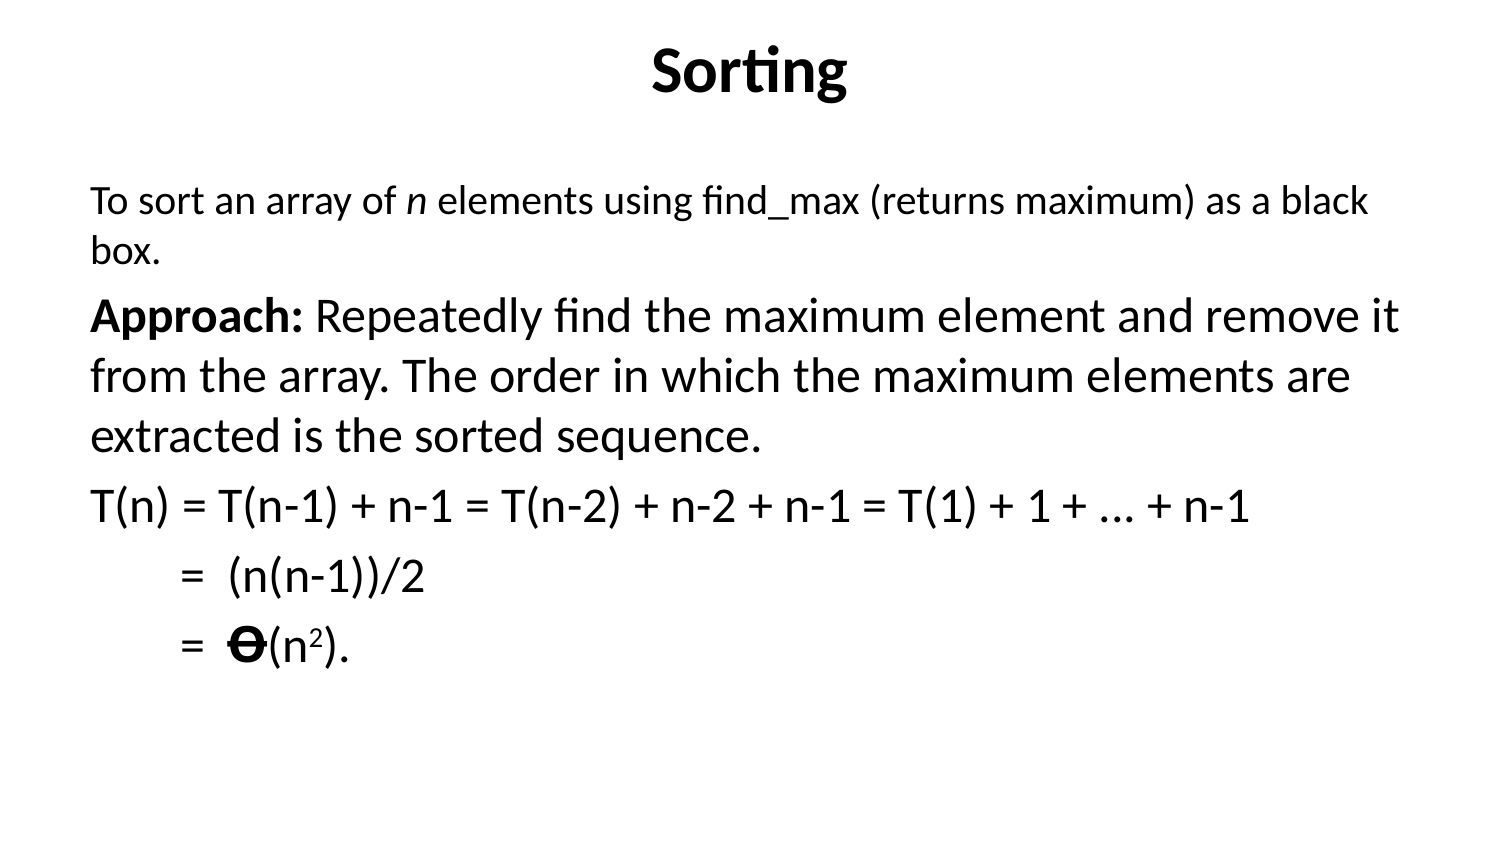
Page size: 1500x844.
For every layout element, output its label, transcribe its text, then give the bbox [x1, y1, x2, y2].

title Sorting [75, 33, 1425, 96]
list To sort an array of n elements using find_max (returns maximum) as a black box. Approach: Repeatedly find the maximum element and remove it from the array. The order in which the maximum elements are extracted is the sorted sequence. T(n) = T(n-1) + n-1 = T(n-2) + n-2 + n-1 = T(1) + 1 + ... + n-1 = (n(n-1))/2 = Ꝋ(n2). [75, 96, 1425, 822]
